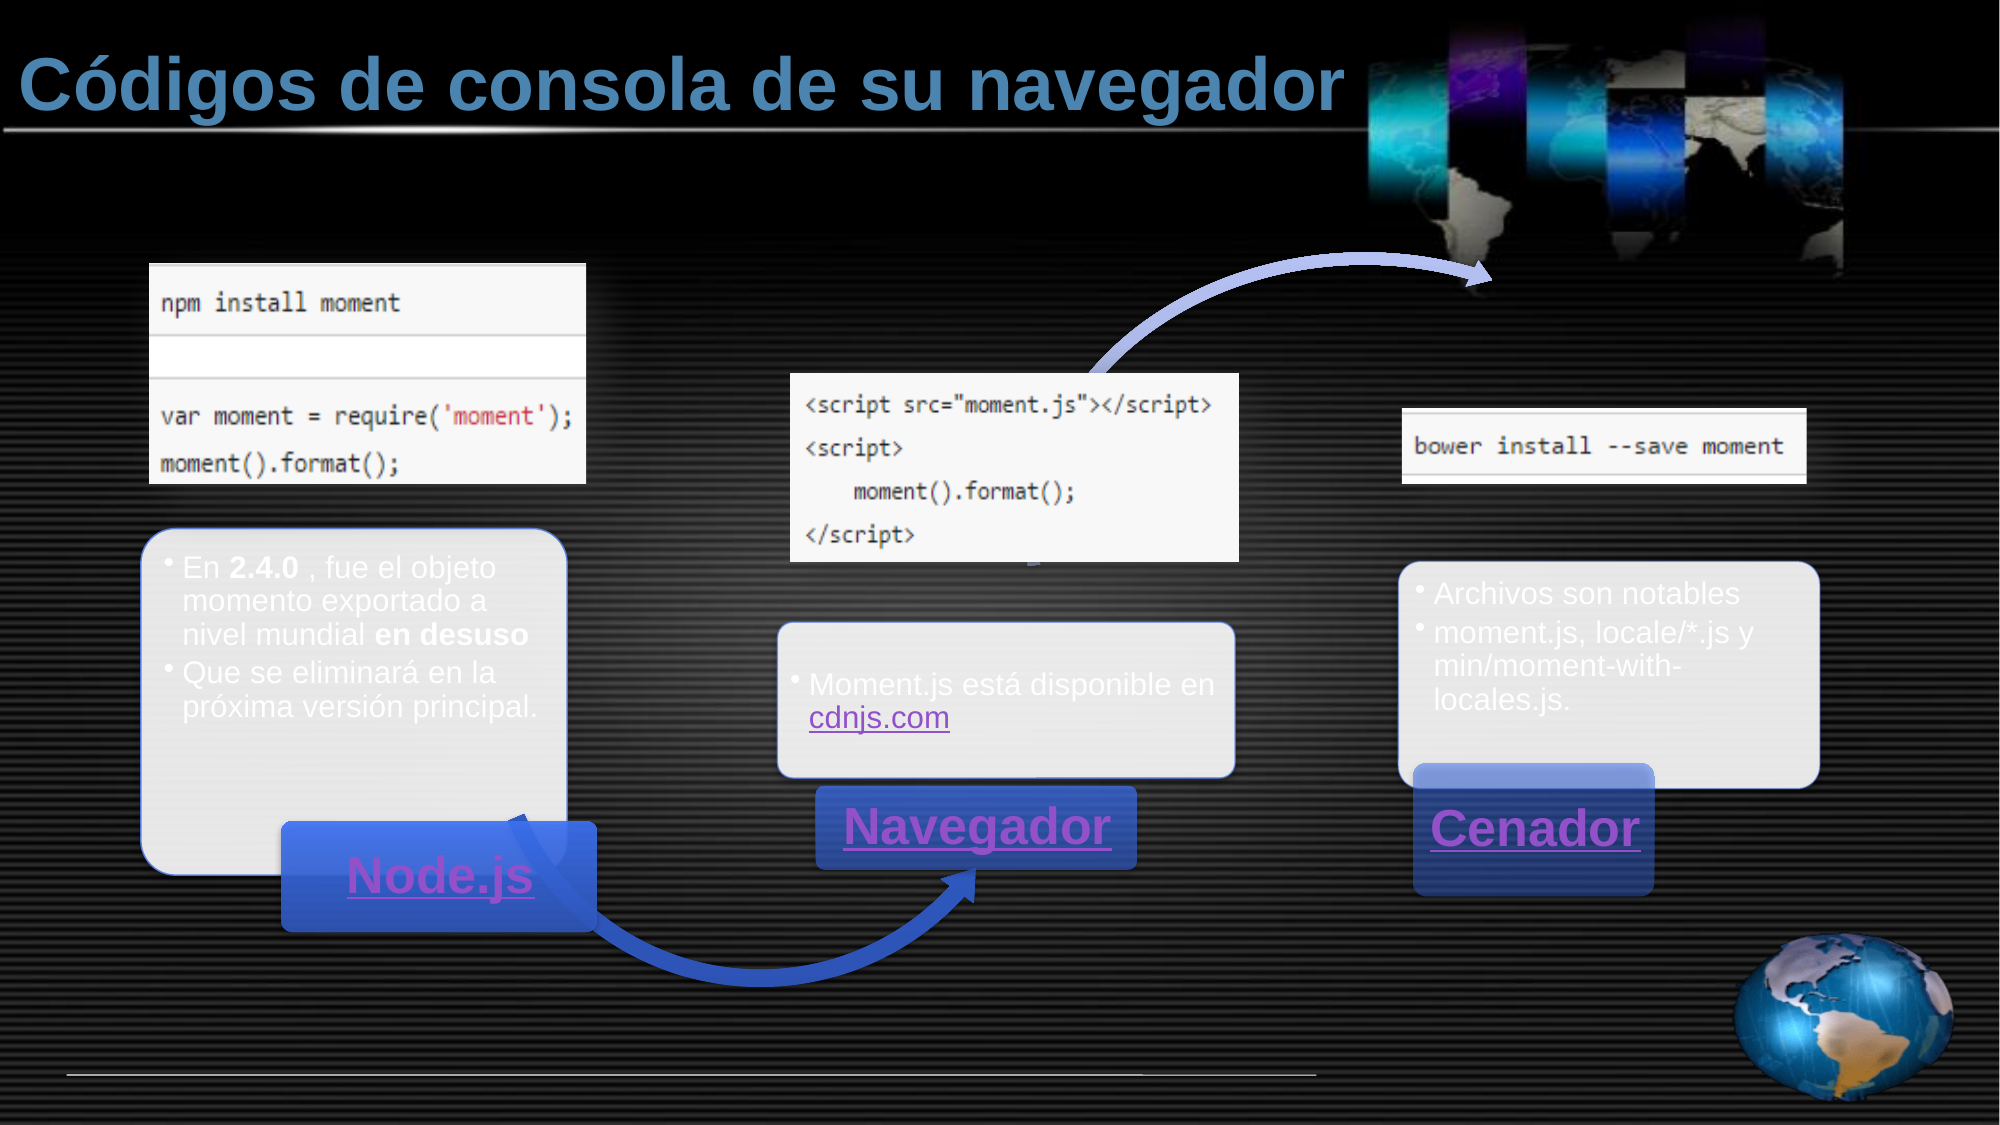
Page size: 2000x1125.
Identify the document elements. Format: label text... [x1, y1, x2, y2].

title Códigos de consola de su navegador [0, 42, 1446, 118]
picture [0, 0, 2000, 1125]
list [120, 255, 1904, 1122]
